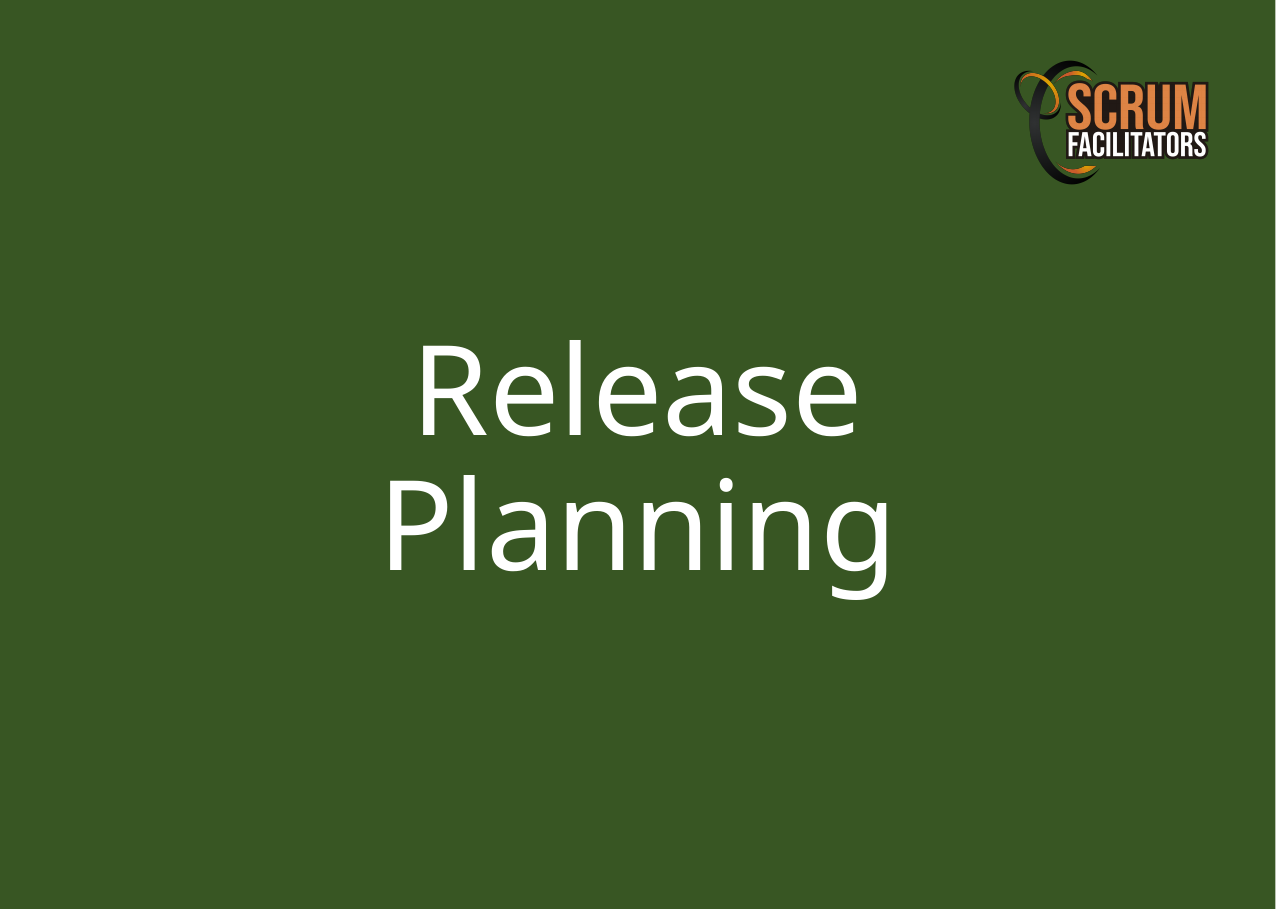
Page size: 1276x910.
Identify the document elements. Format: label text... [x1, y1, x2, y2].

list Release Planning [132, 291, 1143, 618]
picture [1011, 57, 1211, 187]
